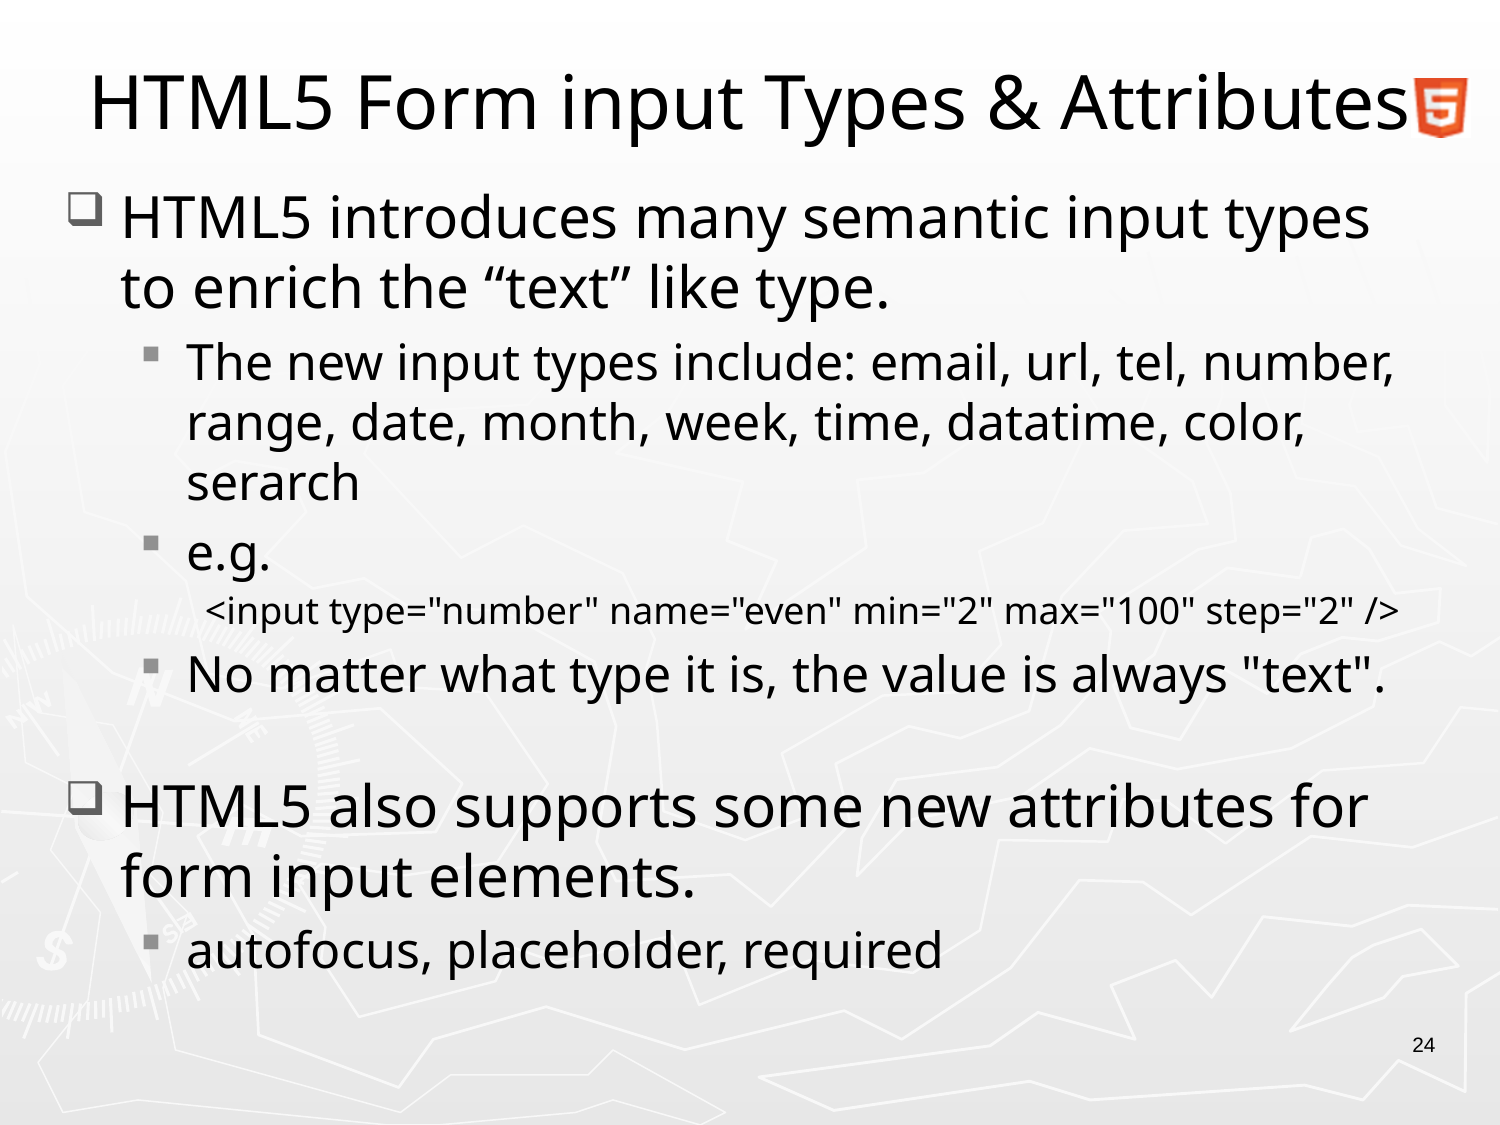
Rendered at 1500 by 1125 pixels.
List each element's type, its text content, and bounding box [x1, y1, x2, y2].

title HTML5 Form input Types & Attributes [49, 37, 1451, 161]
list HTML5 introduces many semantic input types to enrich the “text” like type. The new input types include: email, url, tel, number, range, date, month, week, time, datatime, color, serarch e.g. <input type="number" name="even" min="2" max="100" step="2" /> No matter what type it is, the value is always "text". HTML5 also supports some new attributes for form input elements. autofocus, placeholder, required [49, 172, 1451, 1024]
picture [1411, 77, 1471, 138]
slide_number 24 [1074, 1024, 1451, 1103]
